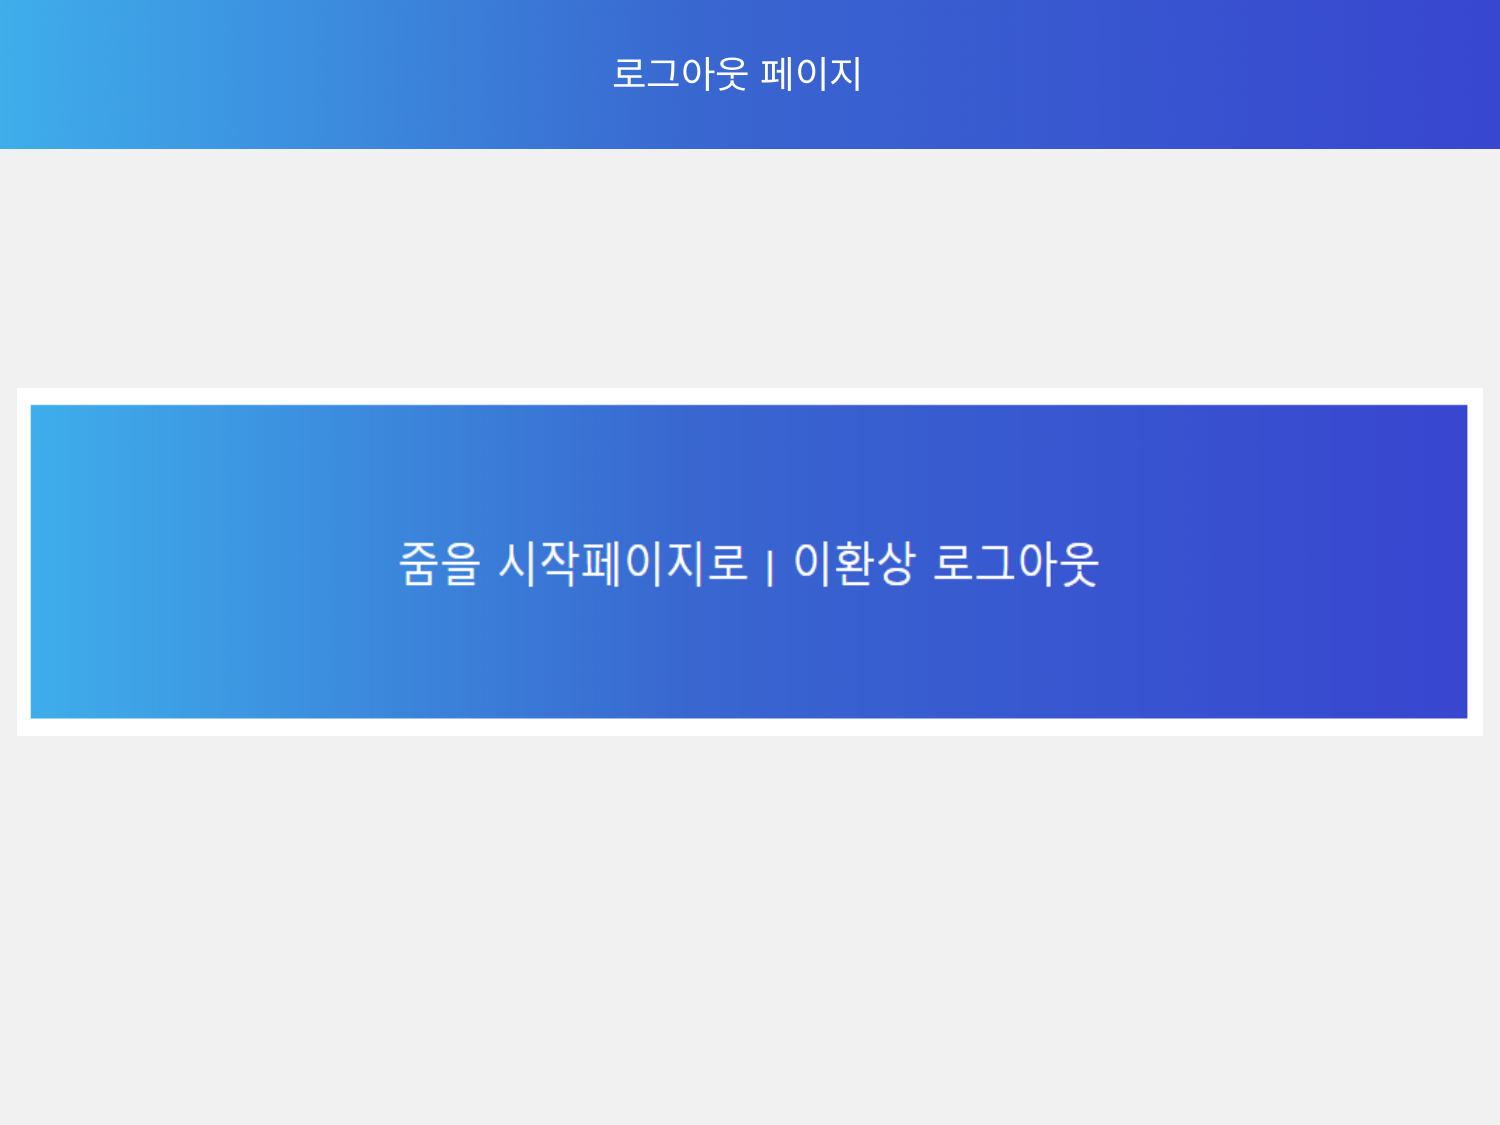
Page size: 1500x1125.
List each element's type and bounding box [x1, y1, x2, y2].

picture [0, 0, 1500, 149]
picture [17, 388, 1483, 737]
